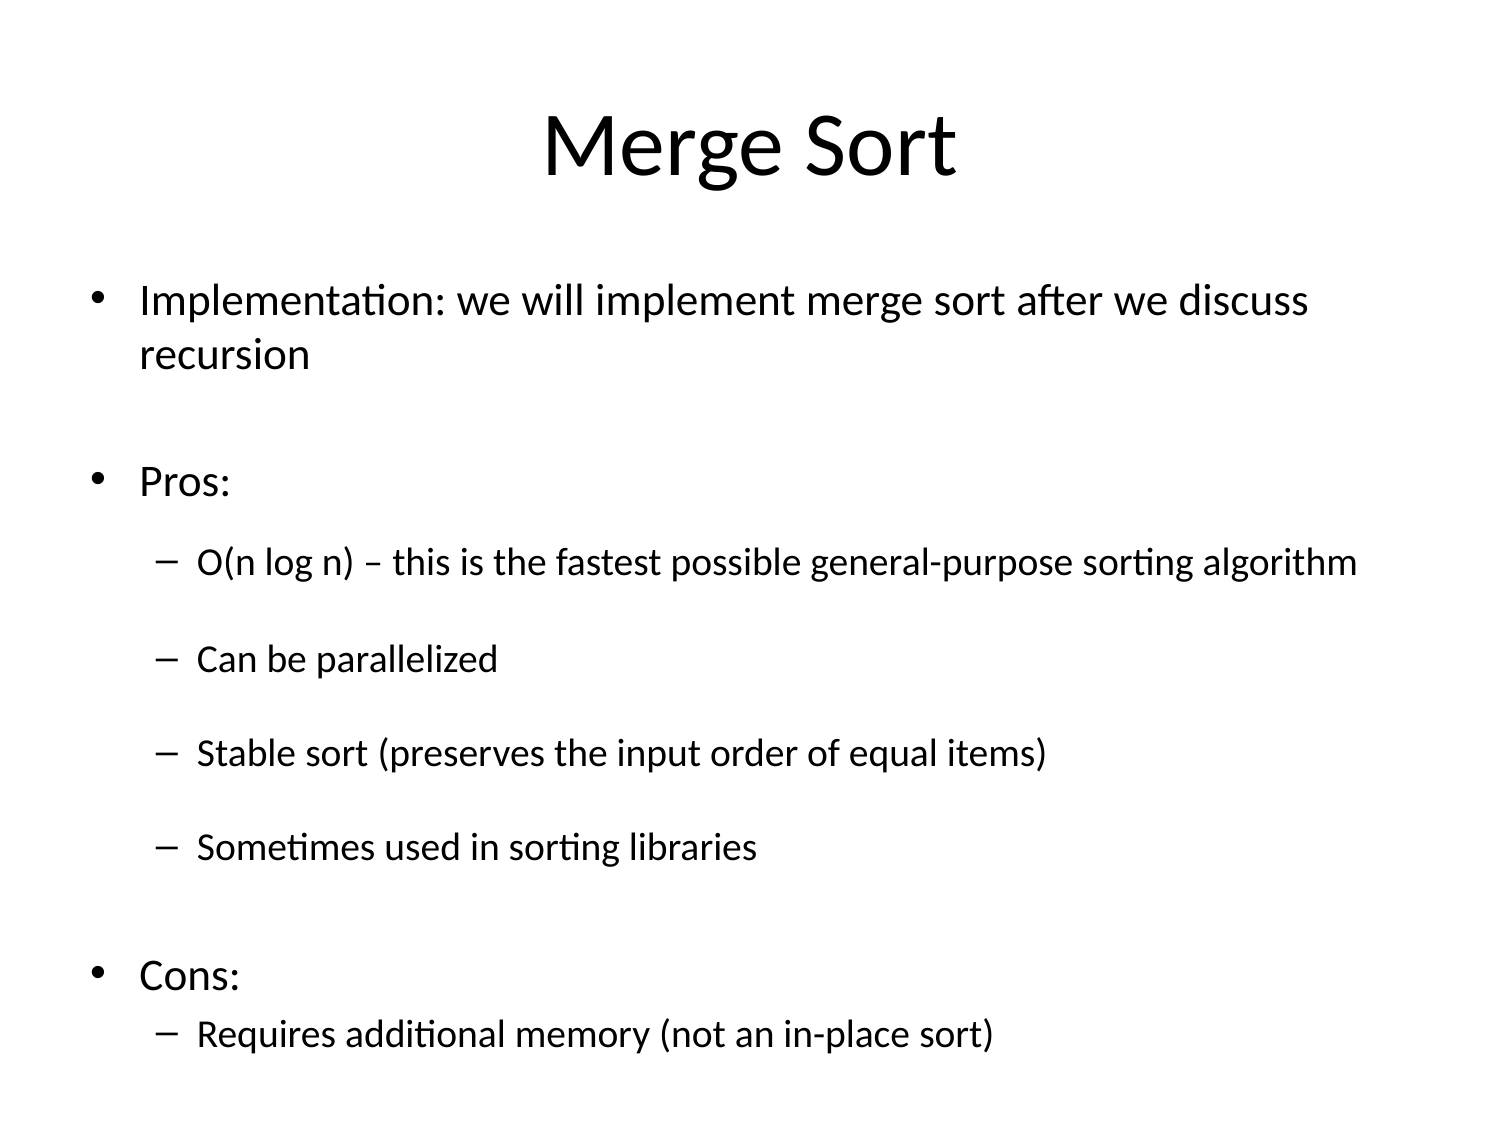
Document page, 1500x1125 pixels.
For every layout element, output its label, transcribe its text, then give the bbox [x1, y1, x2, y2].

title Merge Sort [75, 45, 1425, 233]
list Implementation: we will implement merge sort after we discuss recursion Pros: O(n log n) – this is the fastest possible general-purpose sorting algorithm Can be parallelized Stable sort (preserves the input order of equal items) Sometimes used in sorting libraries Cons: Requires additional memory (not an in-place sort) [75, 262, 1425, 1067]
